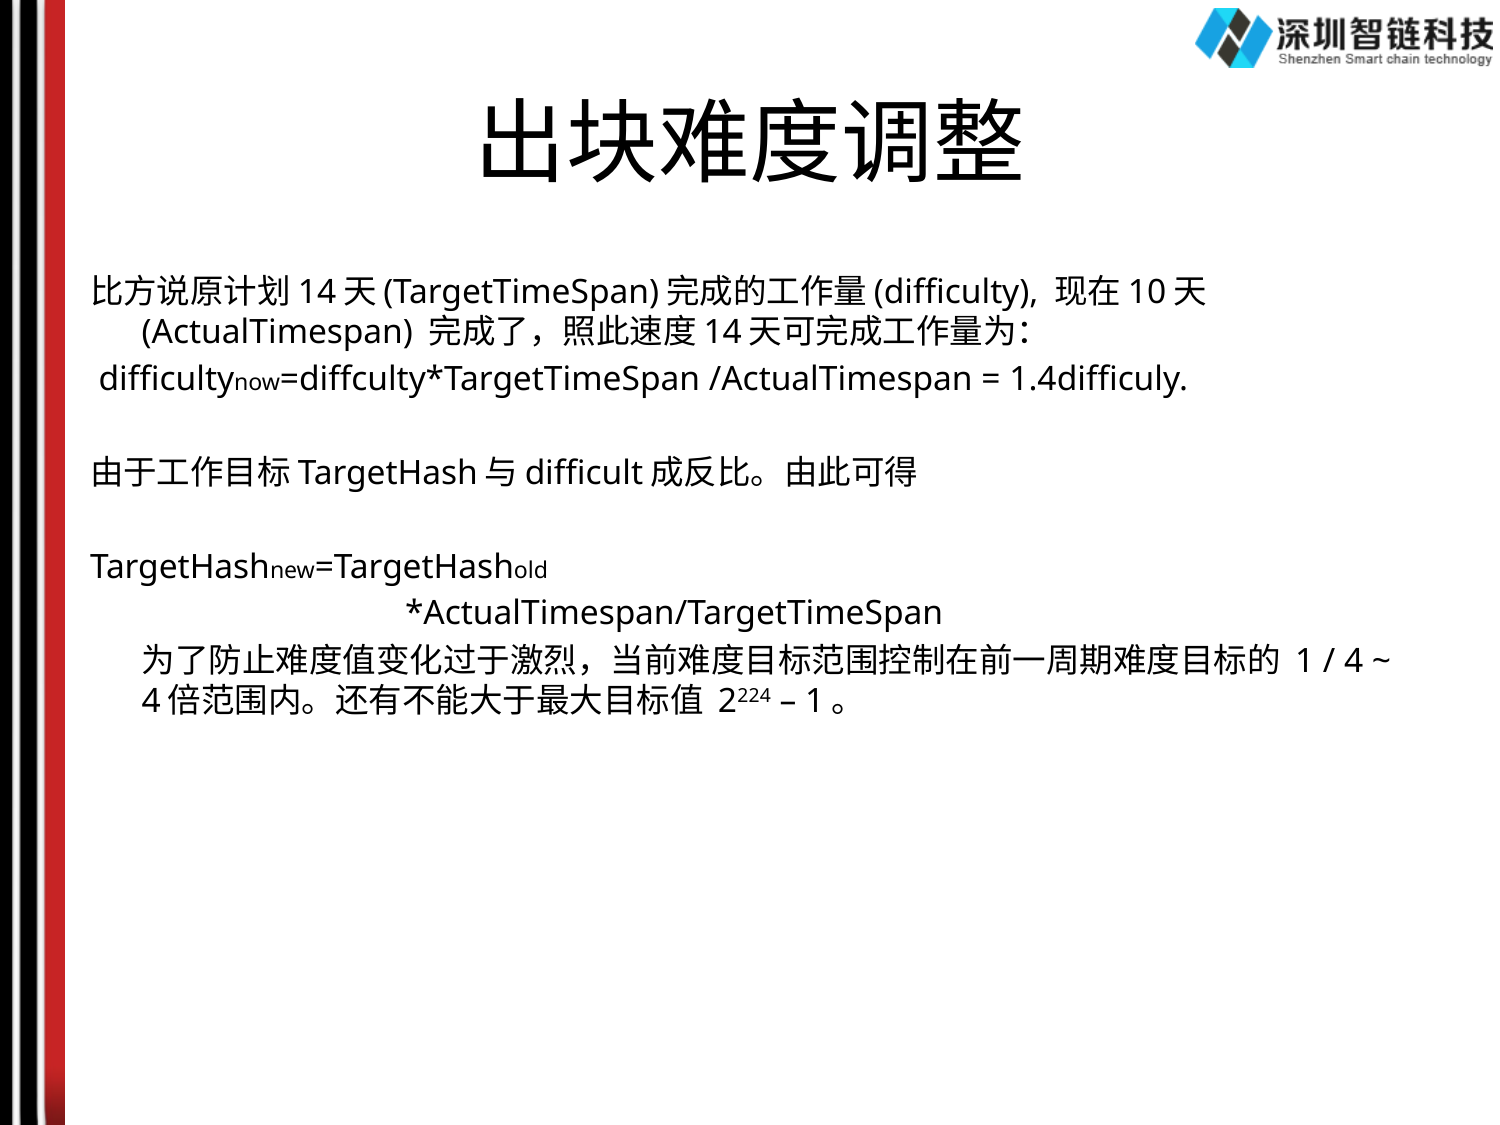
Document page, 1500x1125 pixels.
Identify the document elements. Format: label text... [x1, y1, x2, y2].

picture [0, 0, 65, 1125]
title 出块难度调整 [75, 45, 1425, 233]
list 比方说原计划14天(TargetTimeSpan)完成的工作量(difficulty), 现在10天(ActualTimespan) 完成了，照此速度14天可完成工作量为： difficultynow=diffculty*TargetTimeSpan /ActualTimespan = 1.4difficuly. 由于工作目标TargetHash与difficult成反比。由此可得 TargetHashnew=TargetHashold *ActualTimespan/TargetTimeSpan 为了防止难度值变化过于激烈，当前难度目标范围控制在前一周期难度目标的 1 / 4 ~ 4倍范围内。还有不能大于最大目标值 2224 – 1。 [75, 262, 1425, 879]
picture [1195, 8, 1493, 68]
